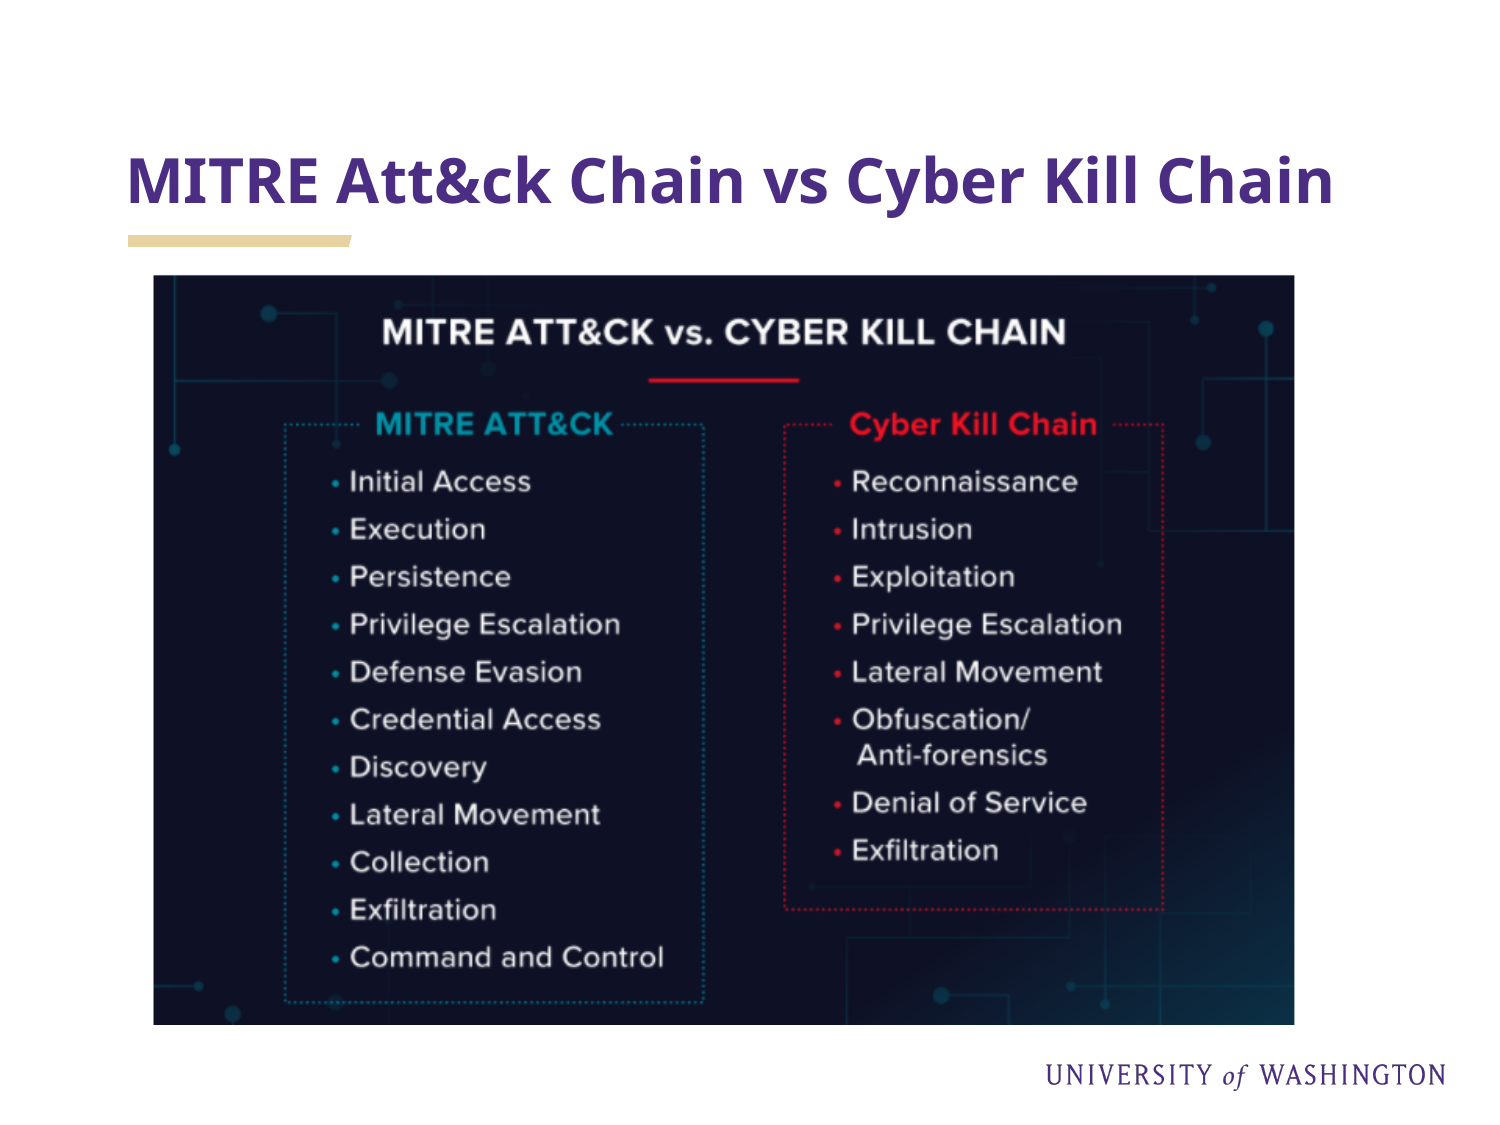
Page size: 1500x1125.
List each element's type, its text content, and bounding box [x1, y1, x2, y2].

picture [1046, 1064, 1445, 1091]
title MITRE Att&ck Chain vs Cyber Kill Chain [110, 60, 1453, 224]
picture [145, 263, 1305, 1025]
picture [128, 235, 352, 247]
